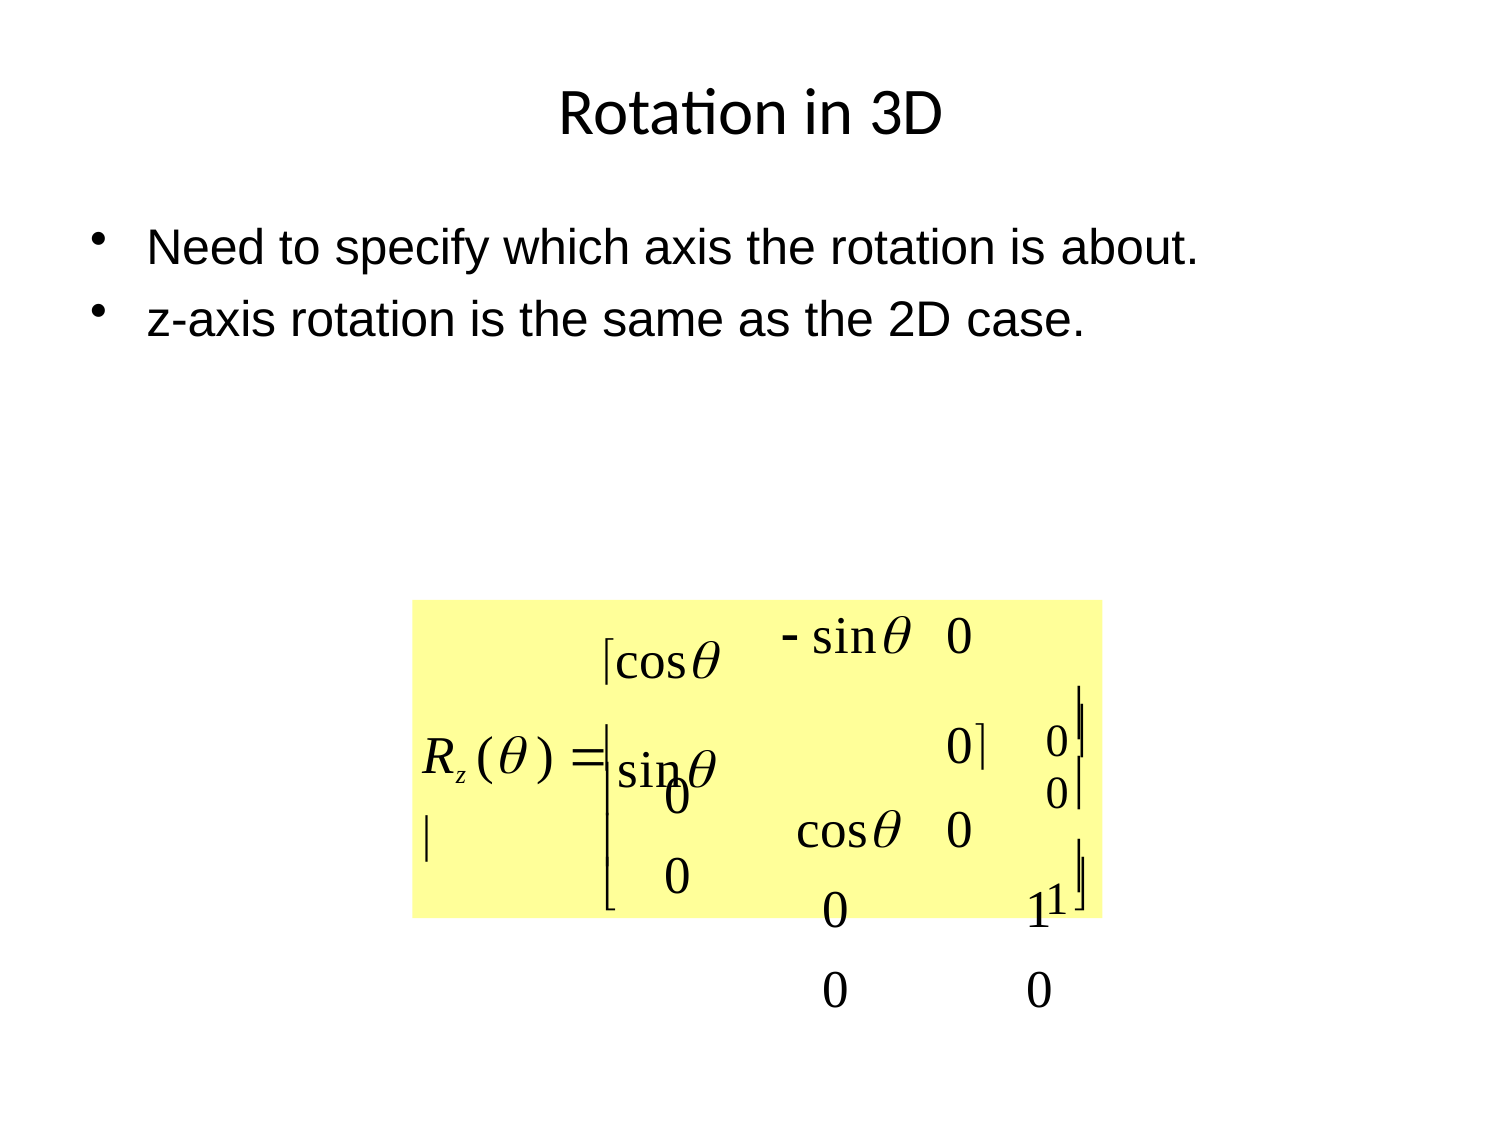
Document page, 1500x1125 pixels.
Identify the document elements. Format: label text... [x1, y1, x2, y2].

title Rotation in 3D [522, 11, 978, 200]
text_box 1 [1096, 806, 1100, 924]
text_box 0 0 [664, 804, 694, 905]
text_box Rz ( )   [417, 715, 630, 885]
text_box cos sin [598, 583, 730, 804]
text_box  [602, 885, 626, 918]
text_box 0 [1096, 653, 1100, 766]
text_box [412, 599, 781, 919]
text_box Need to specify which axis the rotation is about. z-axis rotation is the same as the 2D case. [87, 200, 1205, 347]
text_box [1096, 599, 1103, 919]
text_box  sin 0 0 cos 0 0 1 0 0 [781, 583, 1096, 1019]
